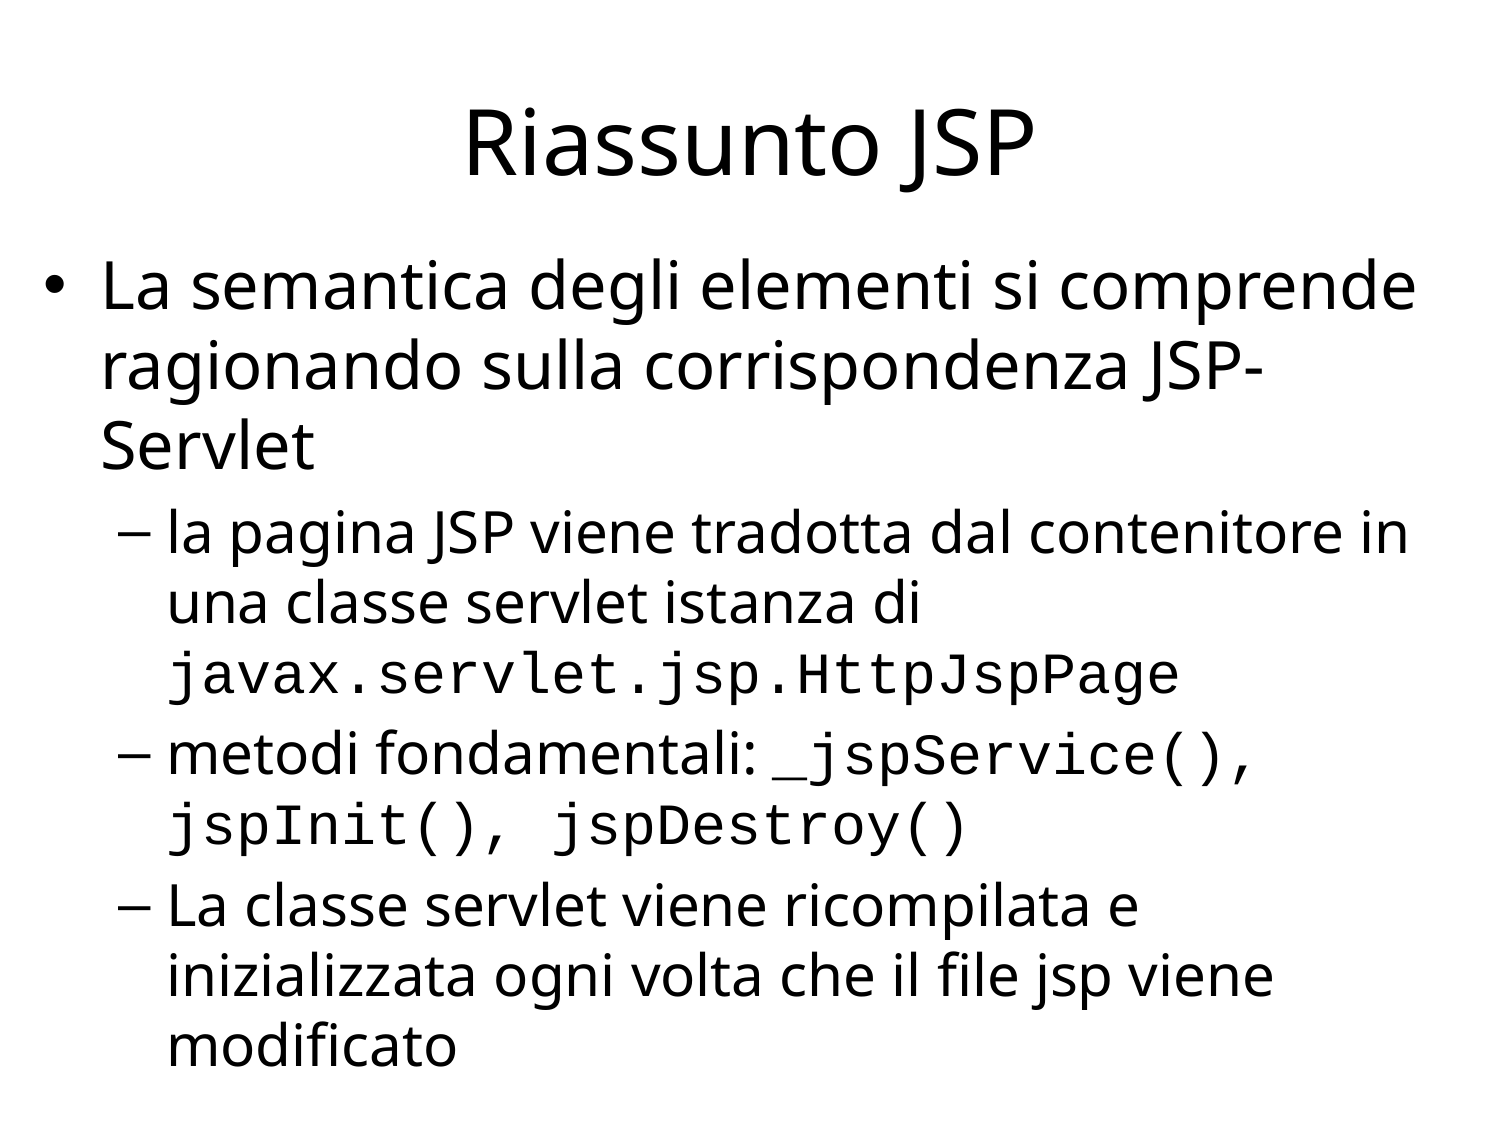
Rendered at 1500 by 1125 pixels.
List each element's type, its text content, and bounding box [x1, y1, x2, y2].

title Riassunto JSP [75, 45, 1425, 233]
list La semantica degli elementi si comprende ragionando sulla corrispondenza JSP-Servlet la pagina JSP viene tradotta dal contenitore in una classe servlet istanza di javax.servlet.jsp.HttpJspPage metodi fondamentali: _jspService(), jspInit(), jspDestroy() La classe servlet viene ricompilata e inizializzata ogni volta che il file jsp viene modificato [29, 235, 1465, 1125]
